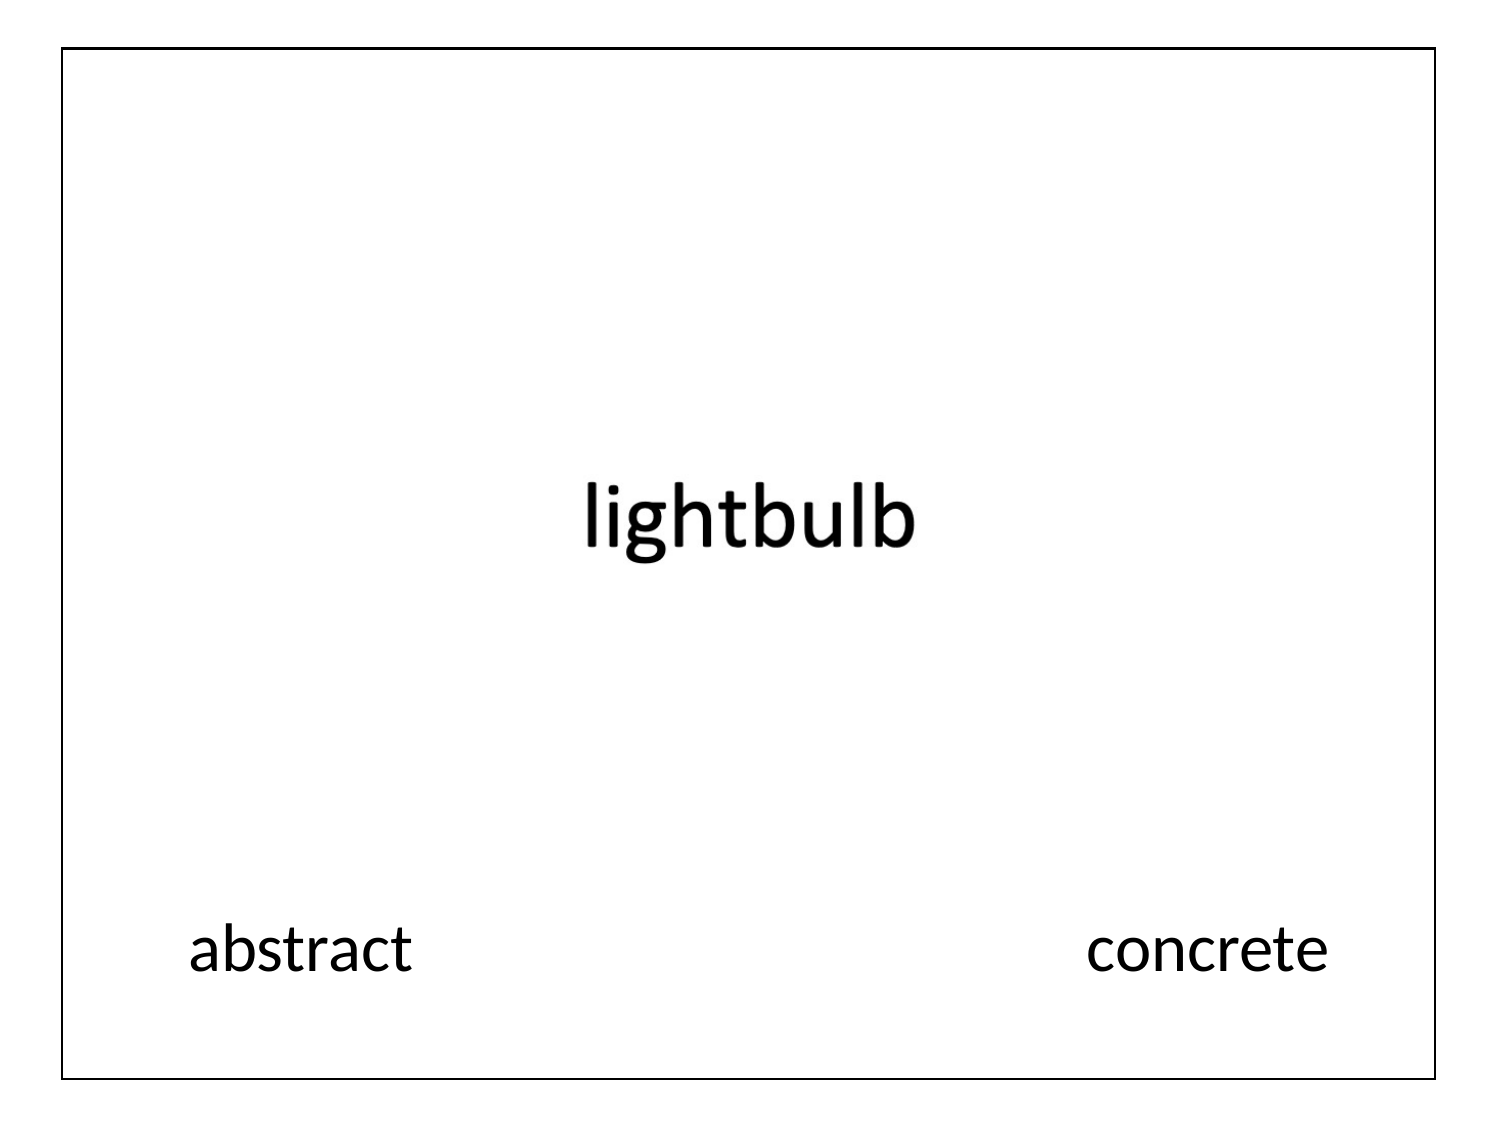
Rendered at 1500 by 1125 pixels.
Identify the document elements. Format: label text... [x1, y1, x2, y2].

text_box [61, 47, 1436, 1080]
text_box concrete [1071, 895, 1345, 993]
text_box abstract [173, 895, 429, 993]
picture [524, 294, 975, 737]
